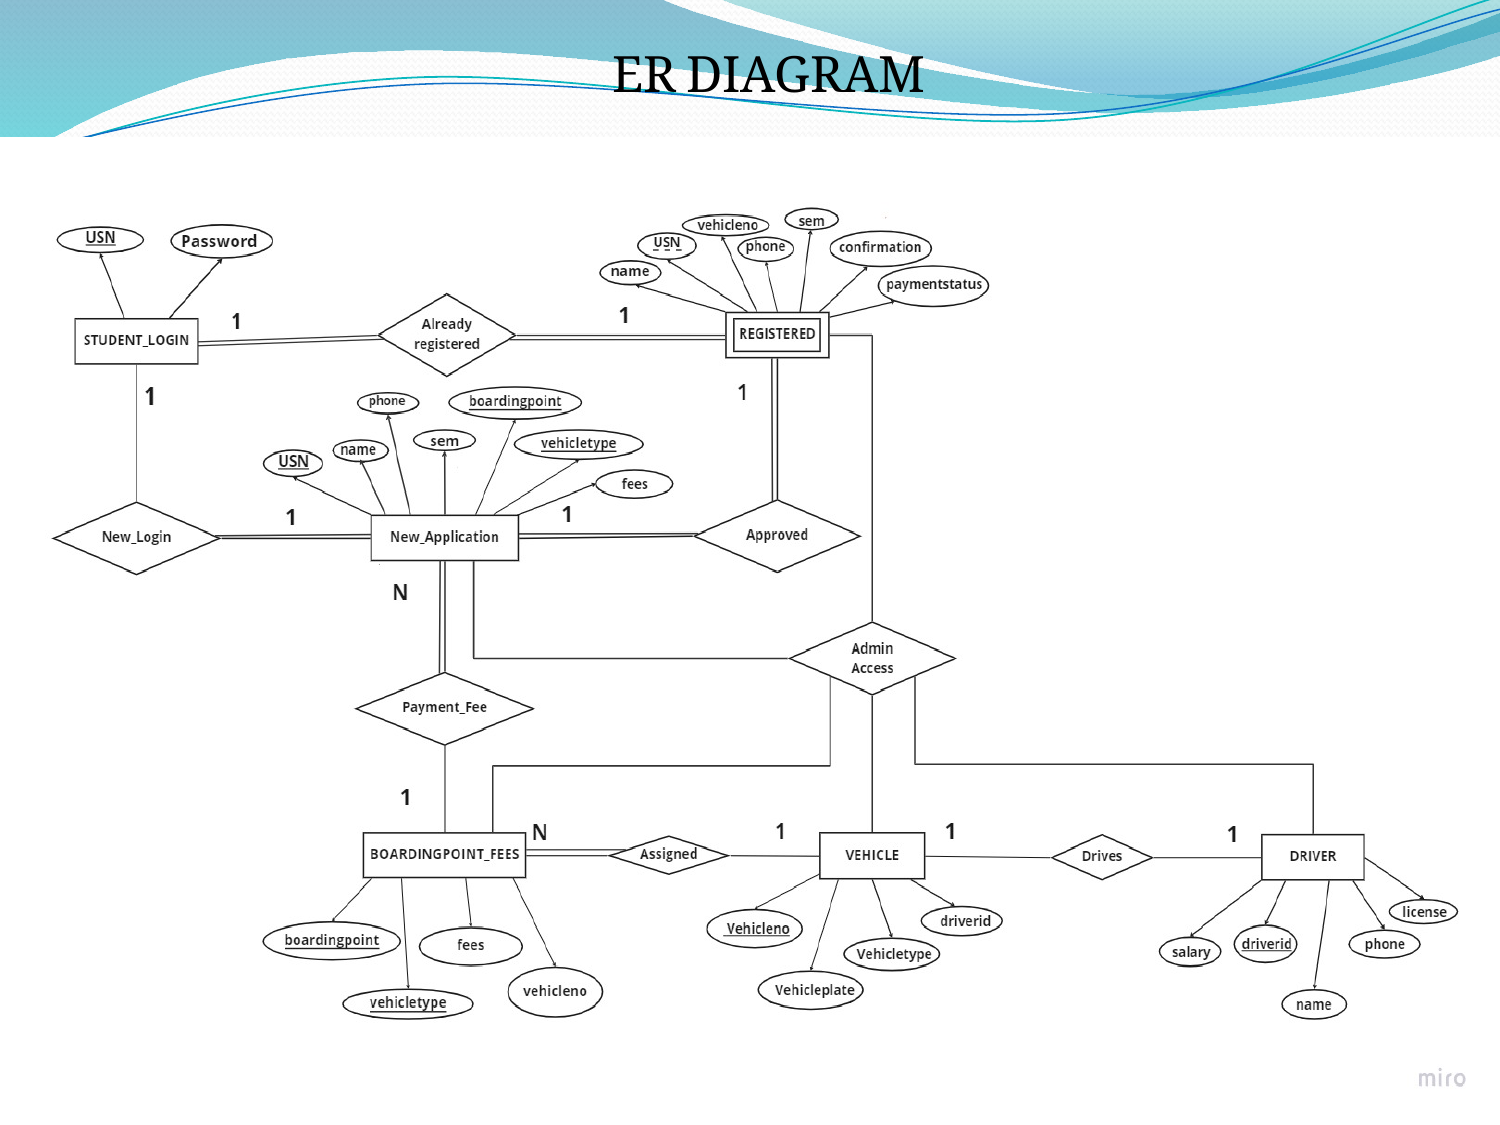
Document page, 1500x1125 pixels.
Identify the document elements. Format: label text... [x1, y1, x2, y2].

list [0, 136, 1500, 1125]
text_box ER DIAGRAM [597, 35, 1301, 110]
